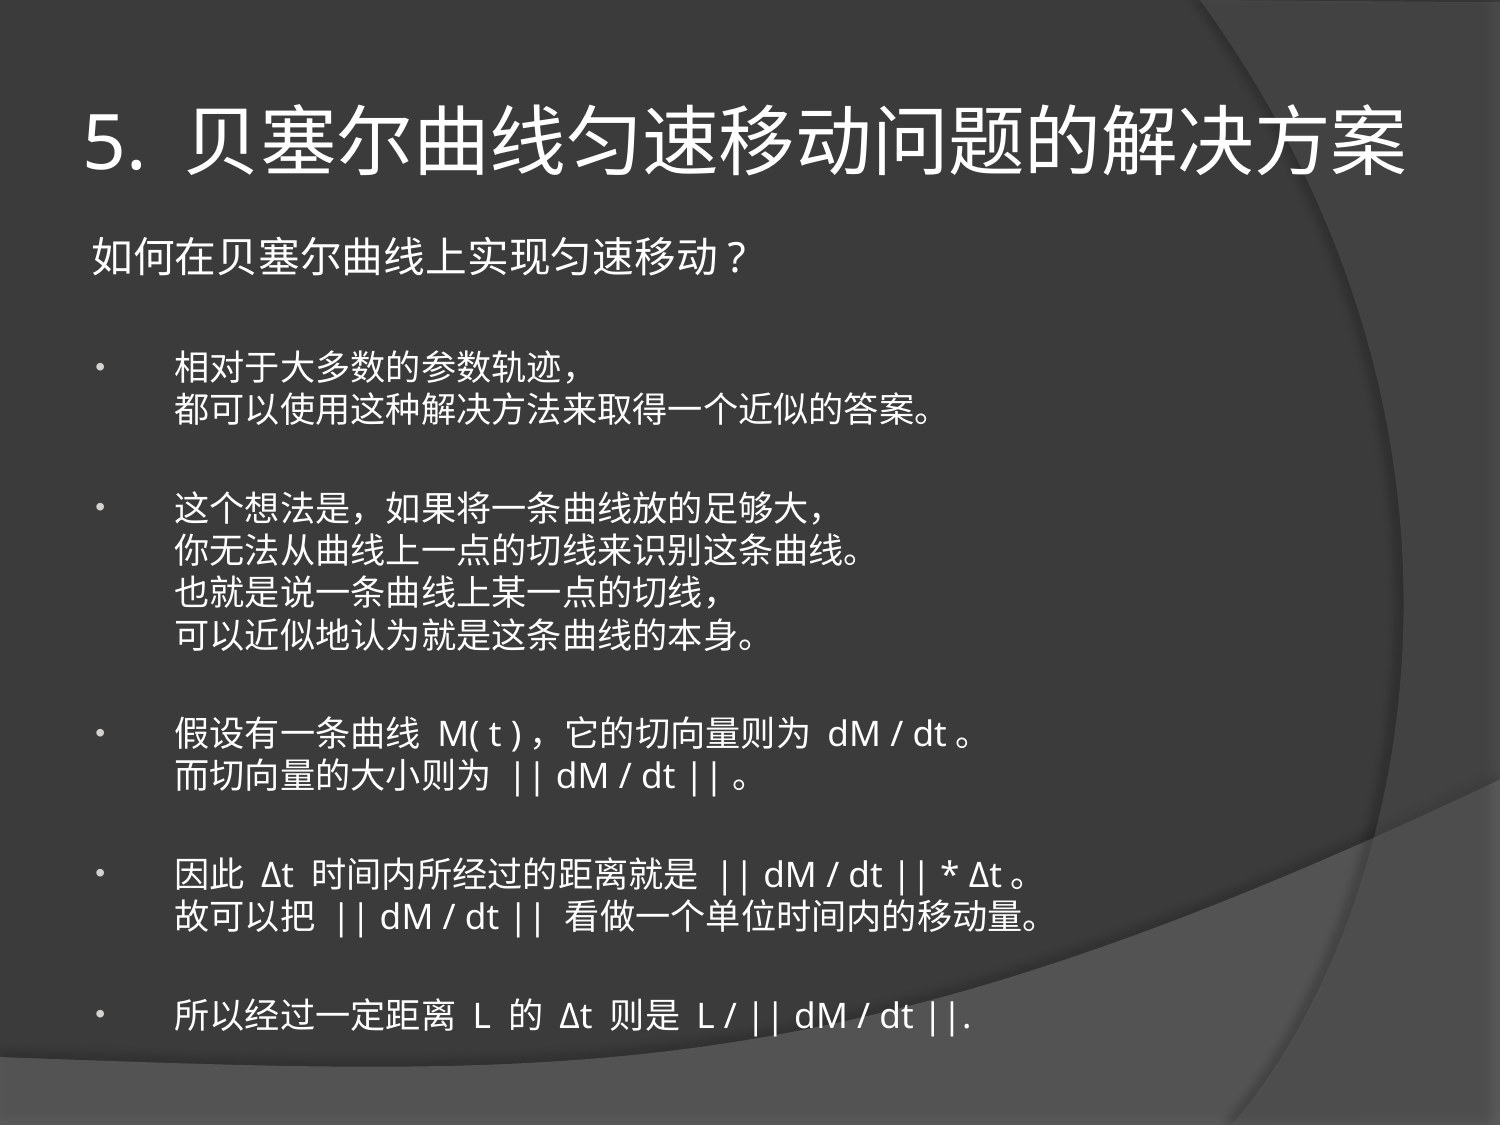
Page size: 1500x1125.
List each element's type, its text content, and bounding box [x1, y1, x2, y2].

list 相对于大多数的参数轨迹， 都可以使用这种解决方法来取得一个近似的答案。 这个想法是，如果将一条曲线放的足够大， 你无法从曲线上一点的切线来识别这条曲线。 也就是说一条曲线上某一点的切线， 可以近似地认为就是这条曲线的本身。 假设有一条曲线 M( t )，它的切向量则为 dM / dt。 而切向量的大小则为 || dM / dt ||。 因此 Δt 时间内所经过的距离就是 || dM / dt || * Δt。 故可以把 || dM / dt || 看做一个单位时间内的移动量。 所以经过一定距离 L 的 Δt 则是 L / || dM / dt ||. [75, 338, 1300, 1047]
title 5. 贝塞尔曲线匀速移动问题的解决方案 [75, 45, 1471, 233]
text_box 如何在贝塞尔曲线上实现匀速移动? [76, 223, 1388, 289]
